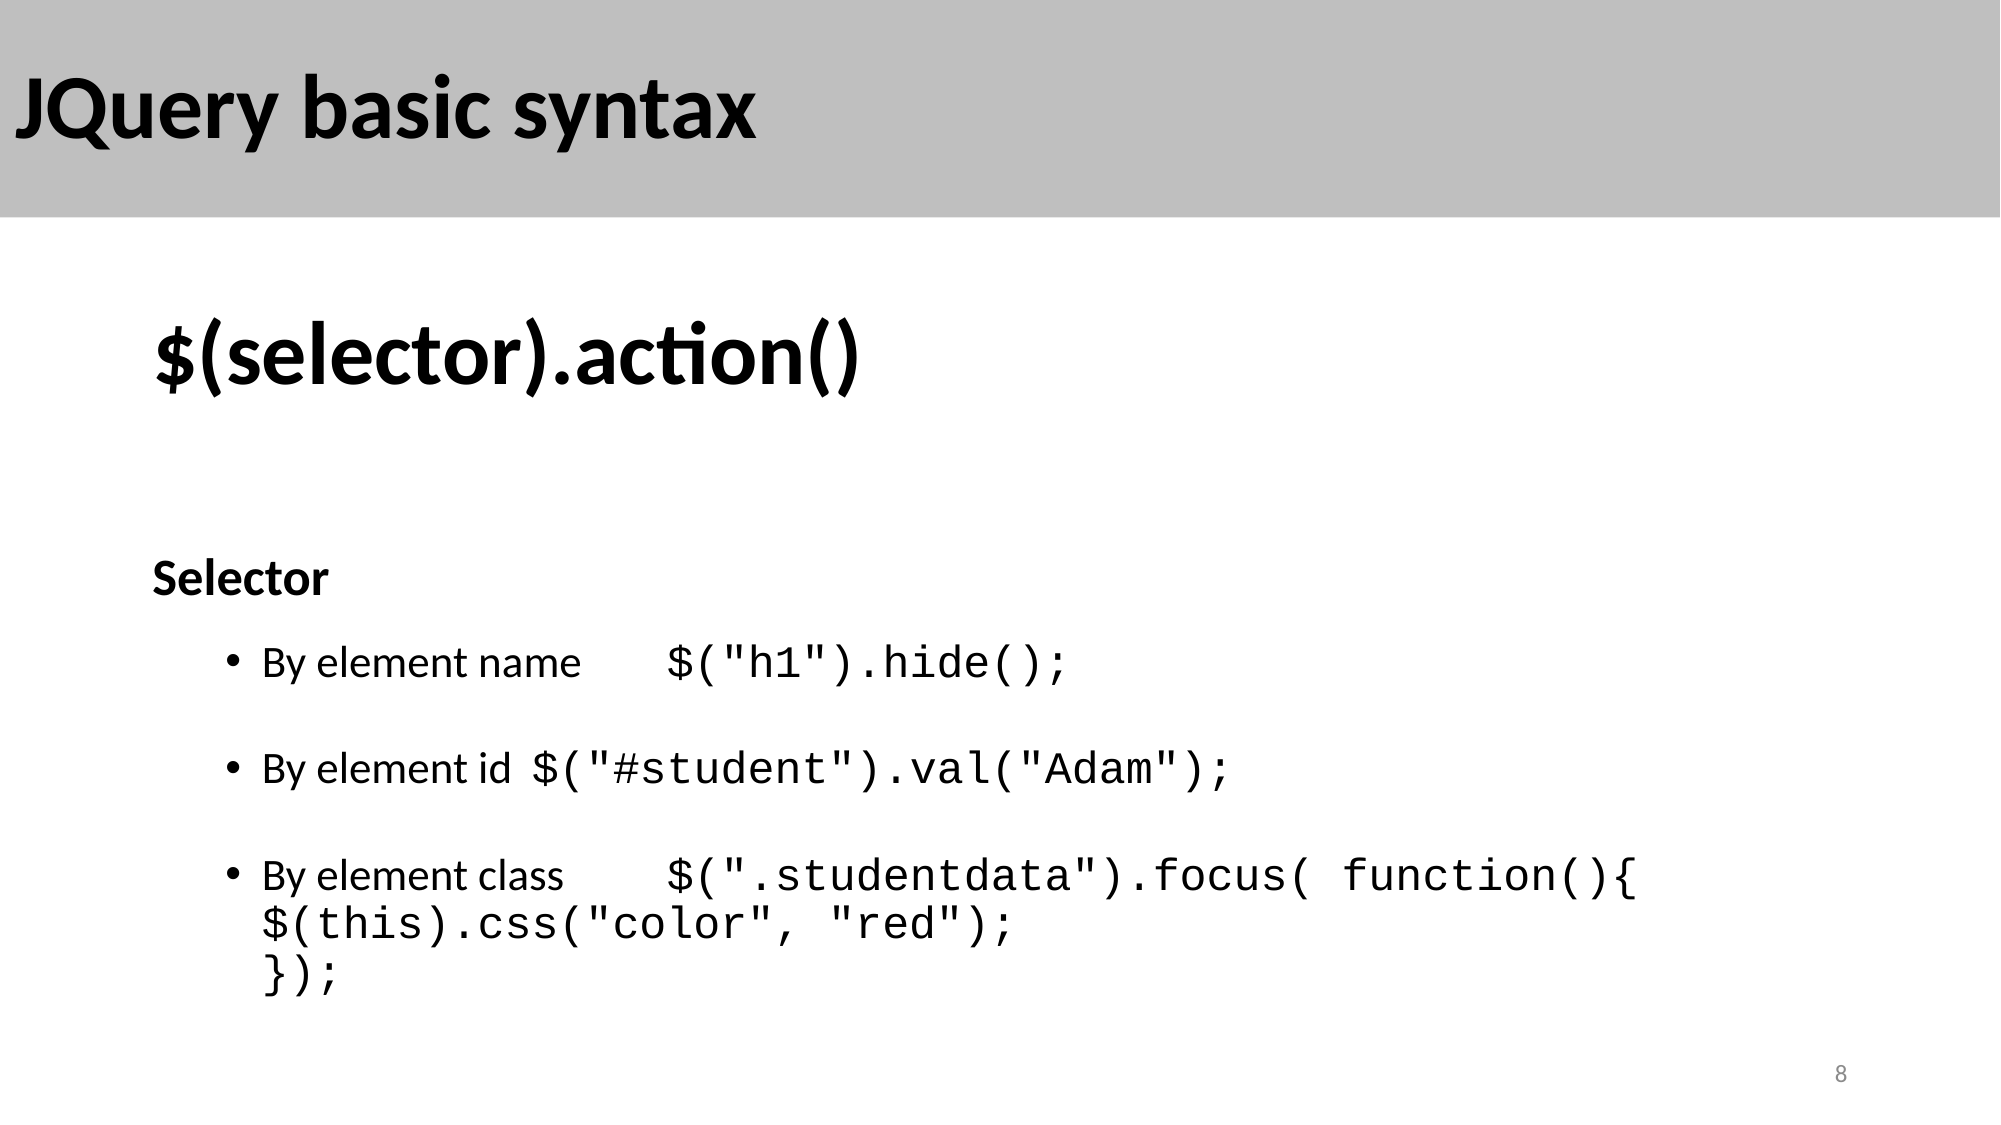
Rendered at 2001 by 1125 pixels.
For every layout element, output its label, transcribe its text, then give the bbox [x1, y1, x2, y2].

title JQuery basic syntax [0, 0, 2000, 218]
list $(selector).action() Selector By element name $("h1").hide(); By element id $("#student").val("Adam"); By element class $(".studentdata").focus( function(){ $(this).css("color", "red"); }); [137, 299, 1863, 1014]
slide_number 8 [1412, 1042, 1863, 1103]
